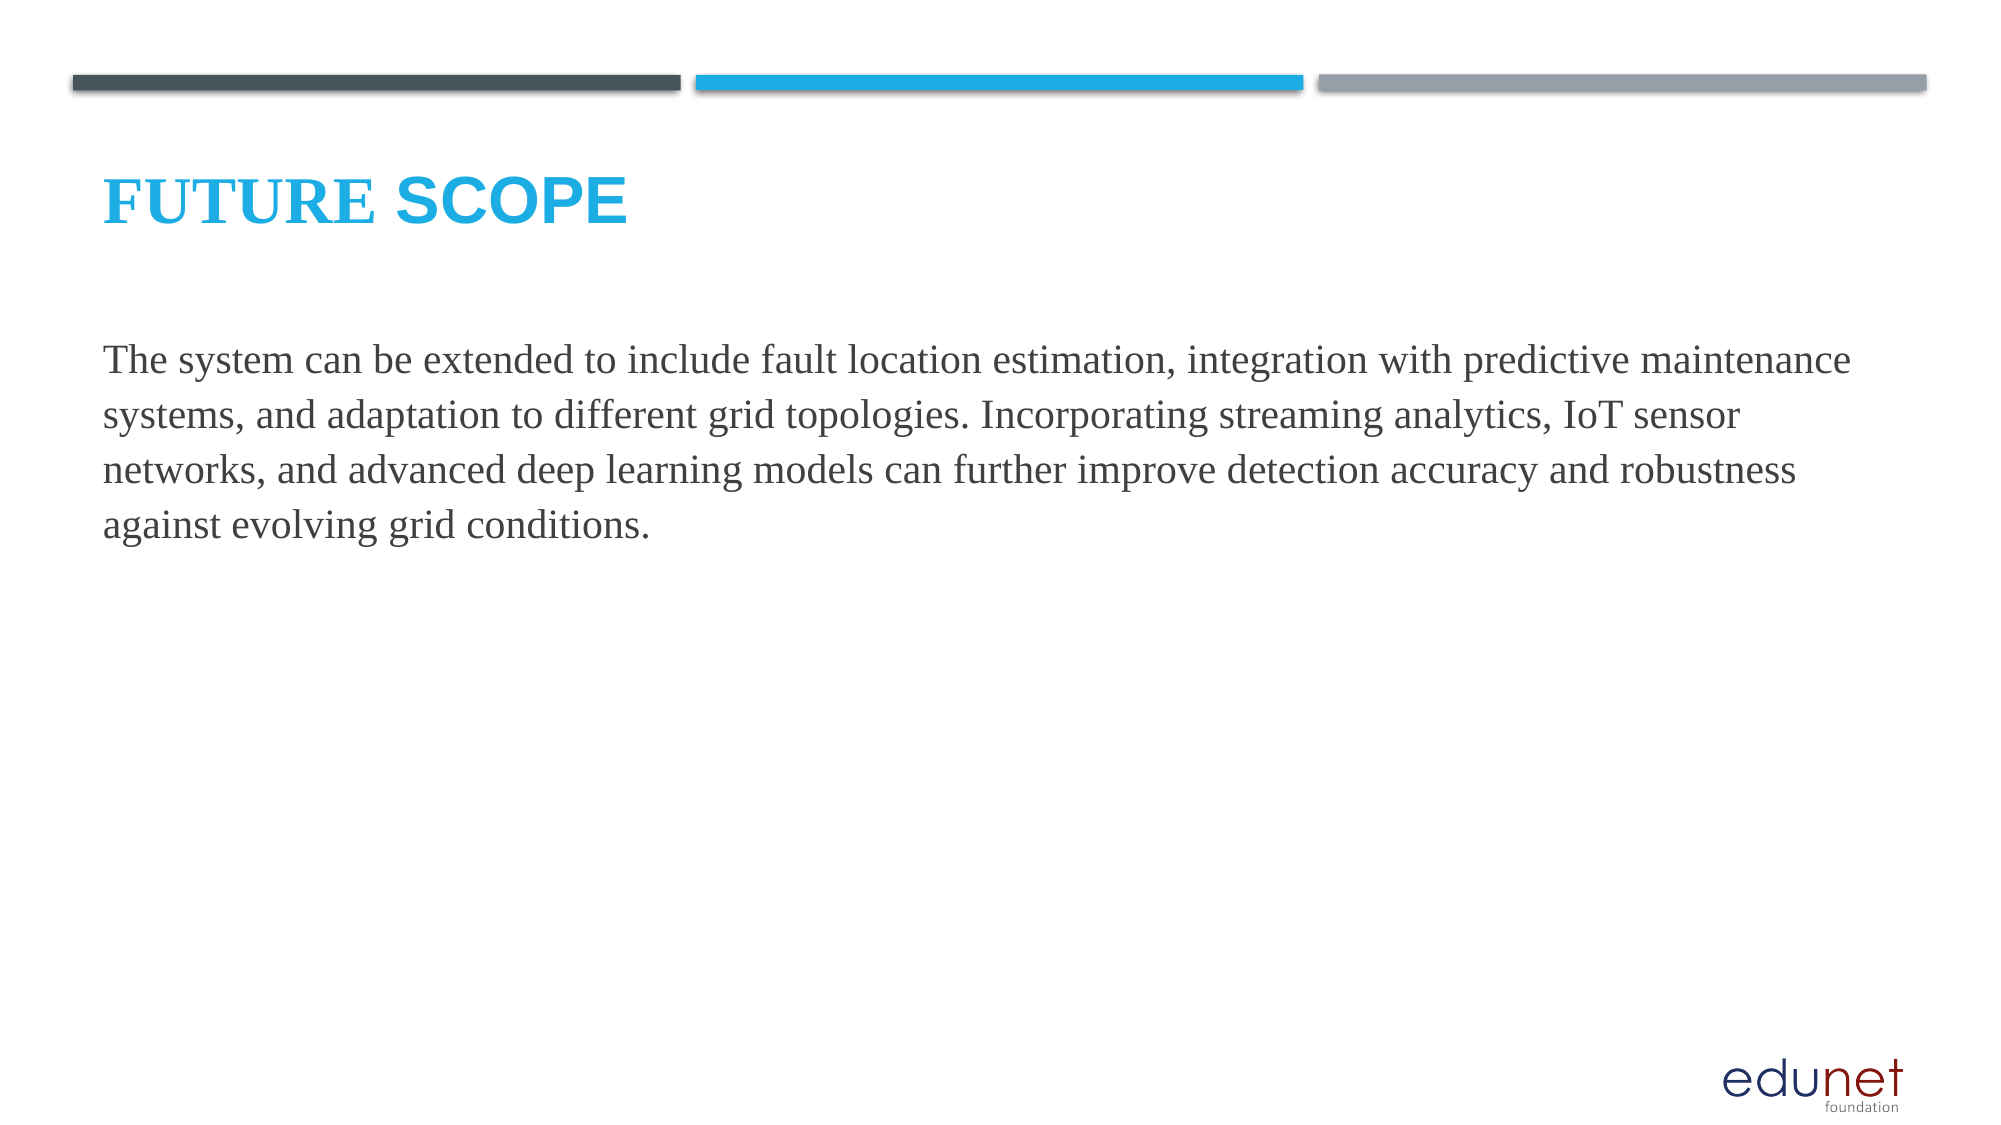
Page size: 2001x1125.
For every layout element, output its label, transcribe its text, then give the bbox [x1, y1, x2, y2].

text_box Future scope [87, 144, 1890, 245]
list The system can be extended to include fault location estimation, integration with predictive maintenance systems, and adaptation to different grid topologies. Incorporating streaming analytics, IoT sensor networks, and advanced deep learning models can further improve detection accuracy and robustness against evolving grid conditions. [87, 270, 1890, 605]
picture [1719, 1056, 1905, 1116]
